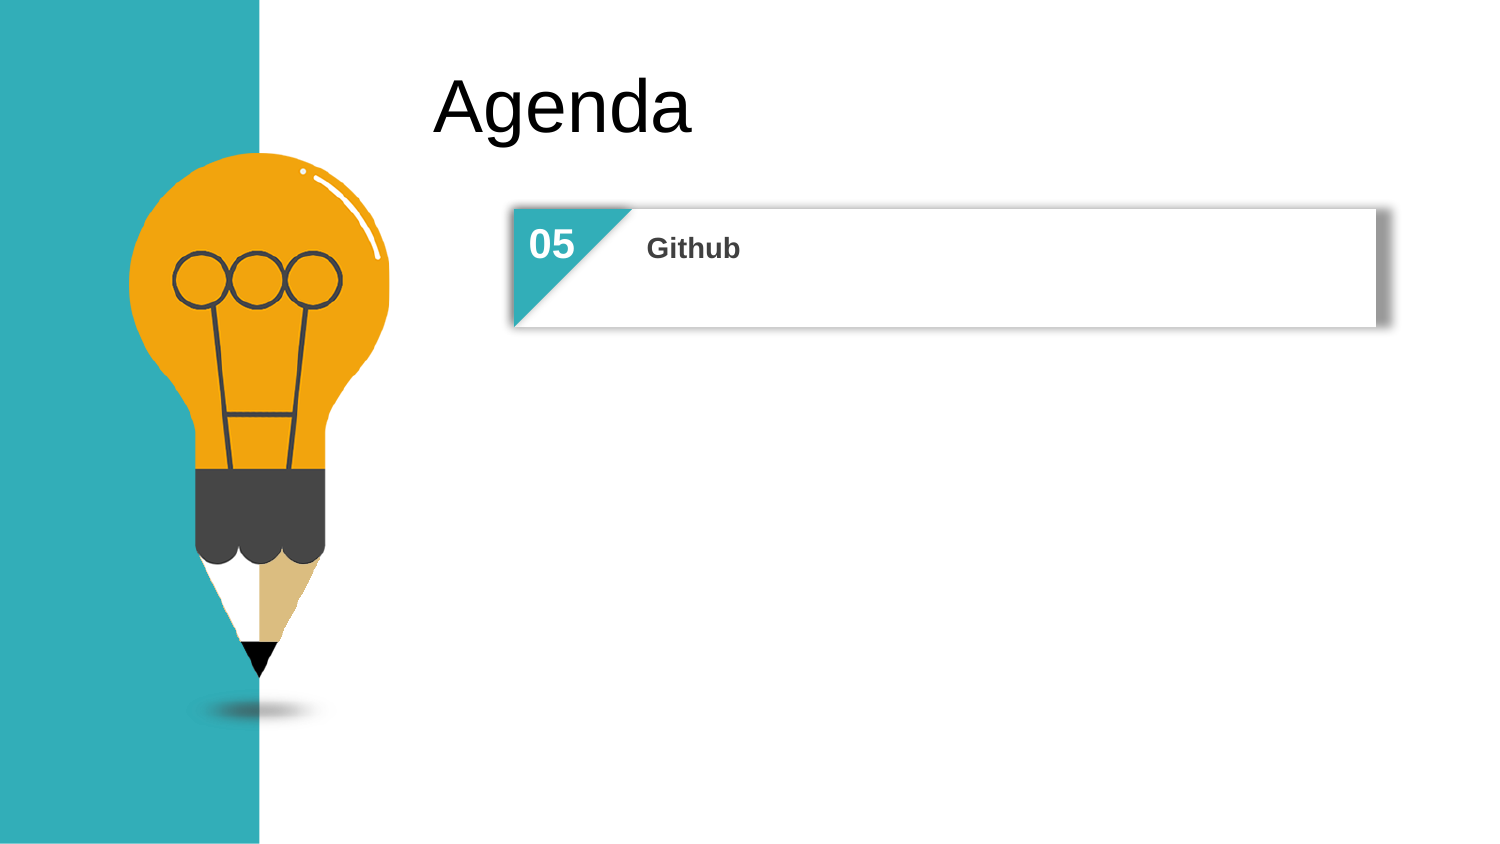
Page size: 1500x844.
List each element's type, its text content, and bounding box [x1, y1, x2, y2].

text_box Agenda [419, 55, 1500, 151]
picture [129, 153, 390, 731]
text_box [513, 208, 1377, 328]
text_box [631, 222, 1353, 313]
